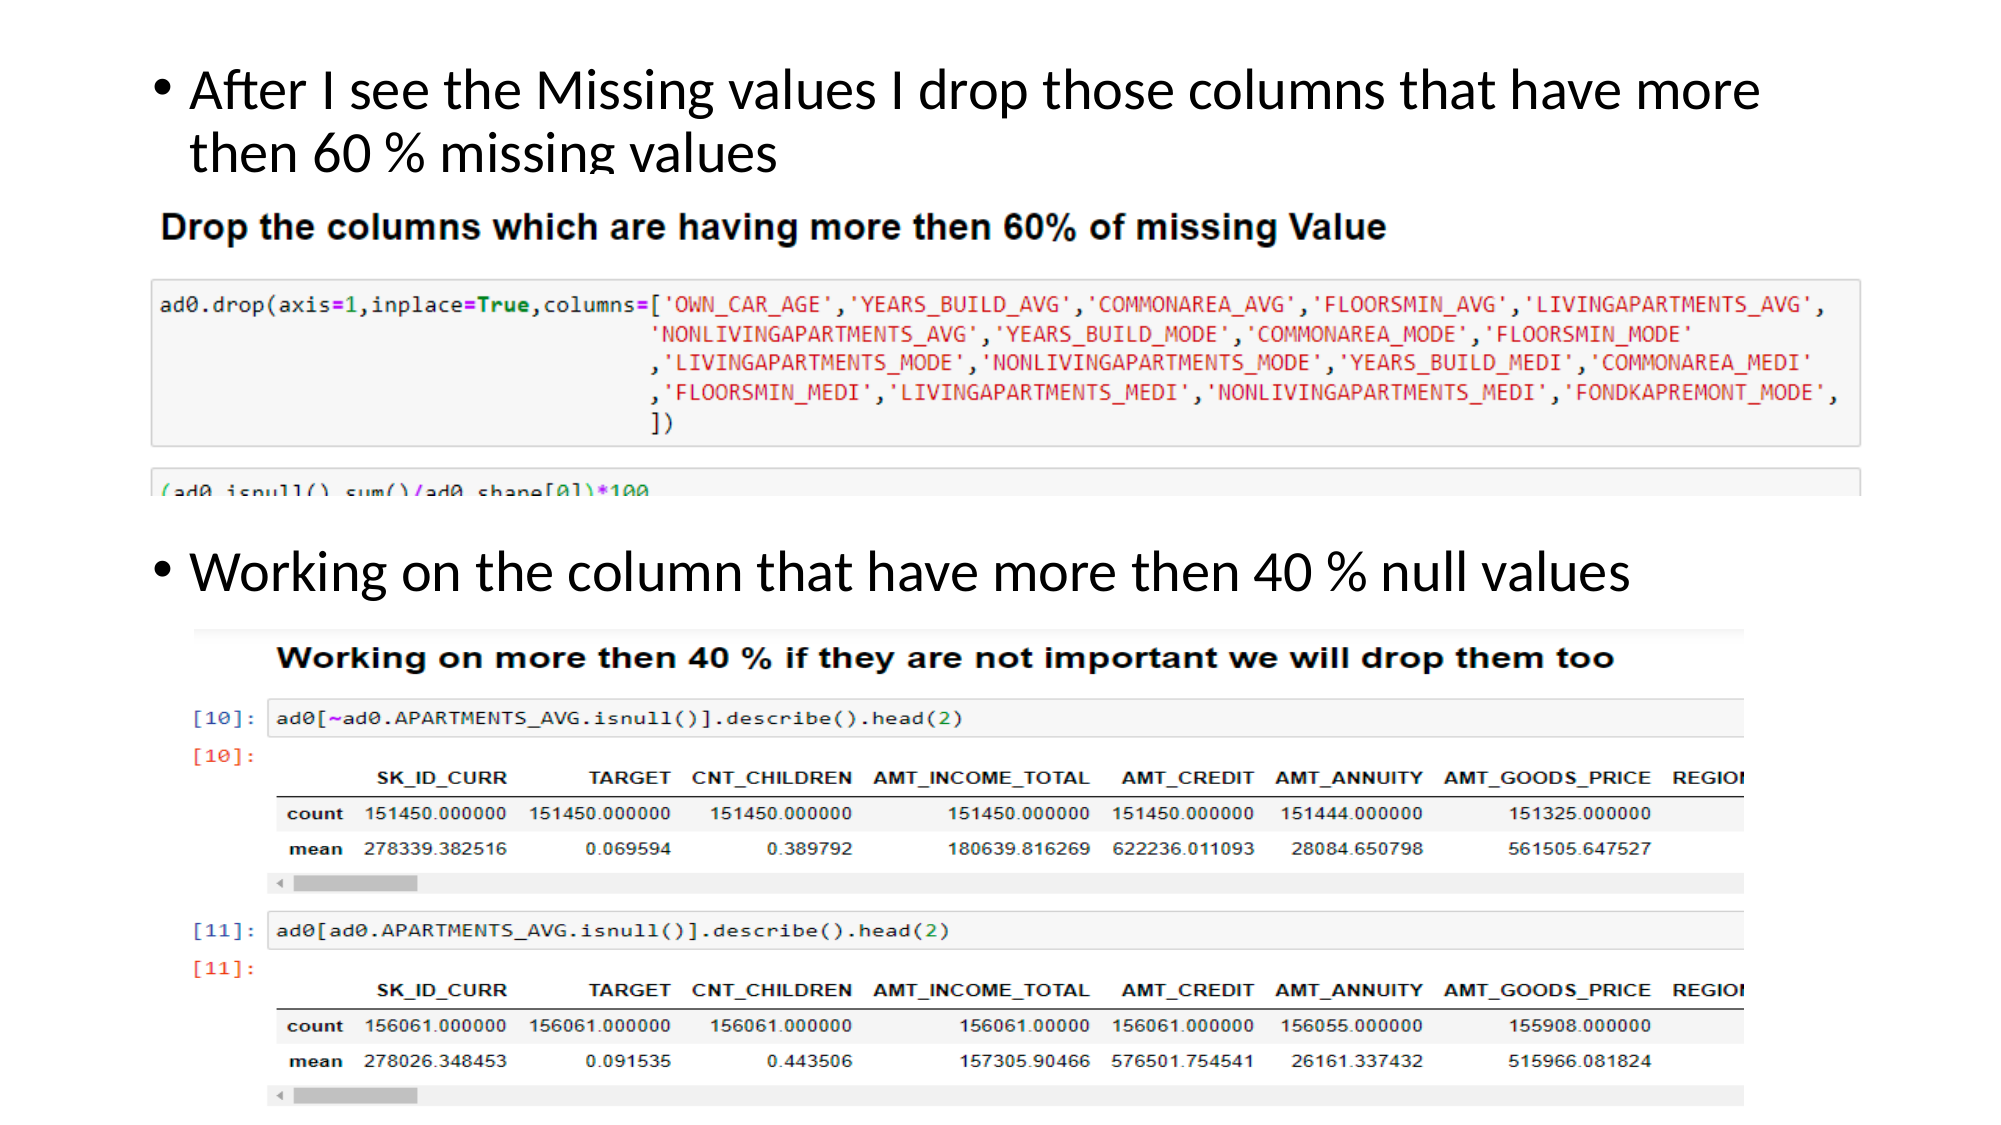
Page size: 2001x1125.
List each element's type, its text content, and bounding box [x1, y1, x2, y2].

picture [194, 629, 1744, 1111]
list After I see the Missing values I drop those columns that have more then 60 % missing values Working on the column that have more then 40 % null values [137, 496, 1863, 1014]
list After I see the Missing values I drop those columns that have more then 60 % missing values Working on the column that have more then 40 % null values [137, 51, 1863, 174]
picture [137, 174, 1877, 496]
